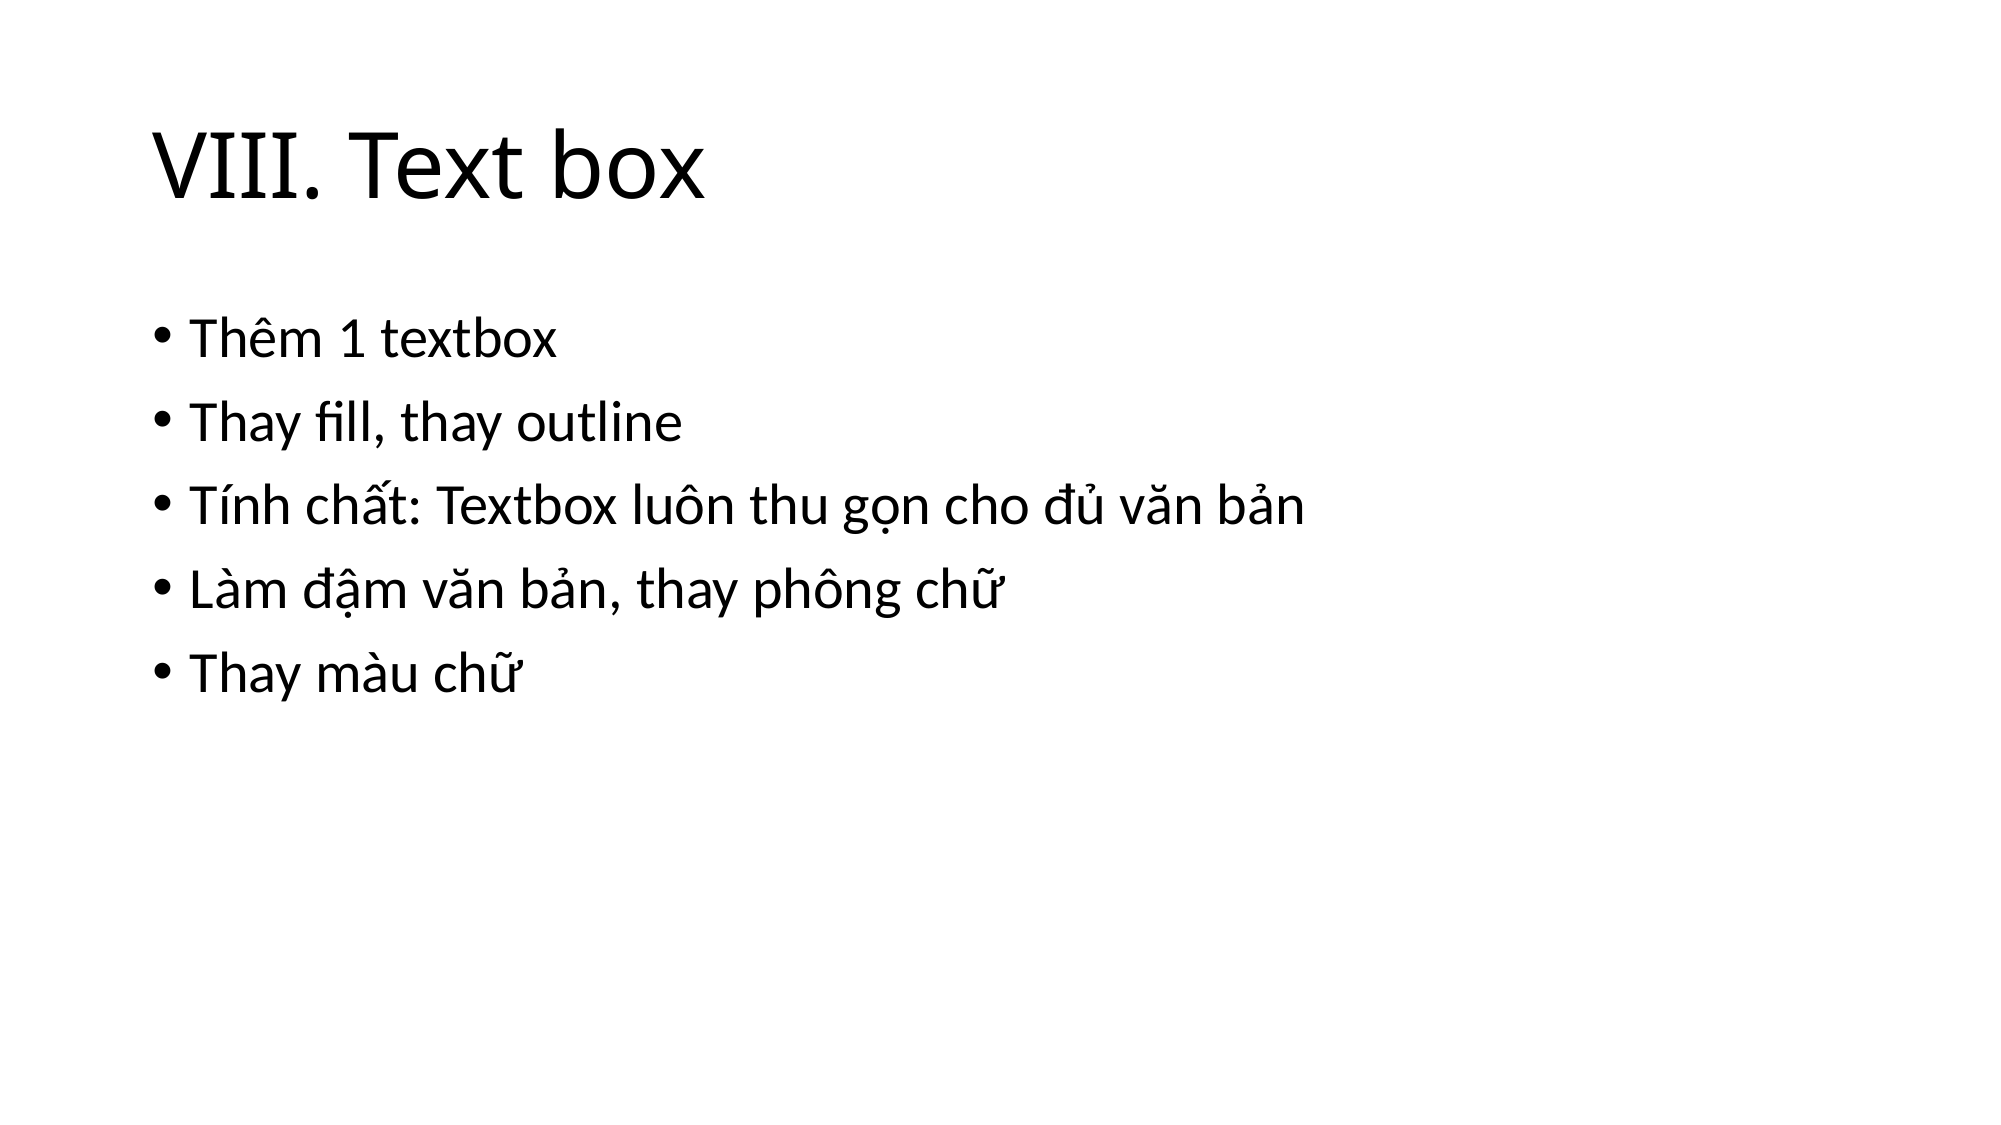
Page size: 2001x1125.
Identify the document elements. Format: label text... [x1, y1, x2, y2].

title VIII. Text box [137, 59, 1863, 278]
list Thêm 1 textbox Thay fill, thay outline Tính chất: Textbox luôn thu gọn cho đủ văn bản Làm đậm văn bản, thay phông chữ Thay màu chữ [137, 299, 1863, 1014]
